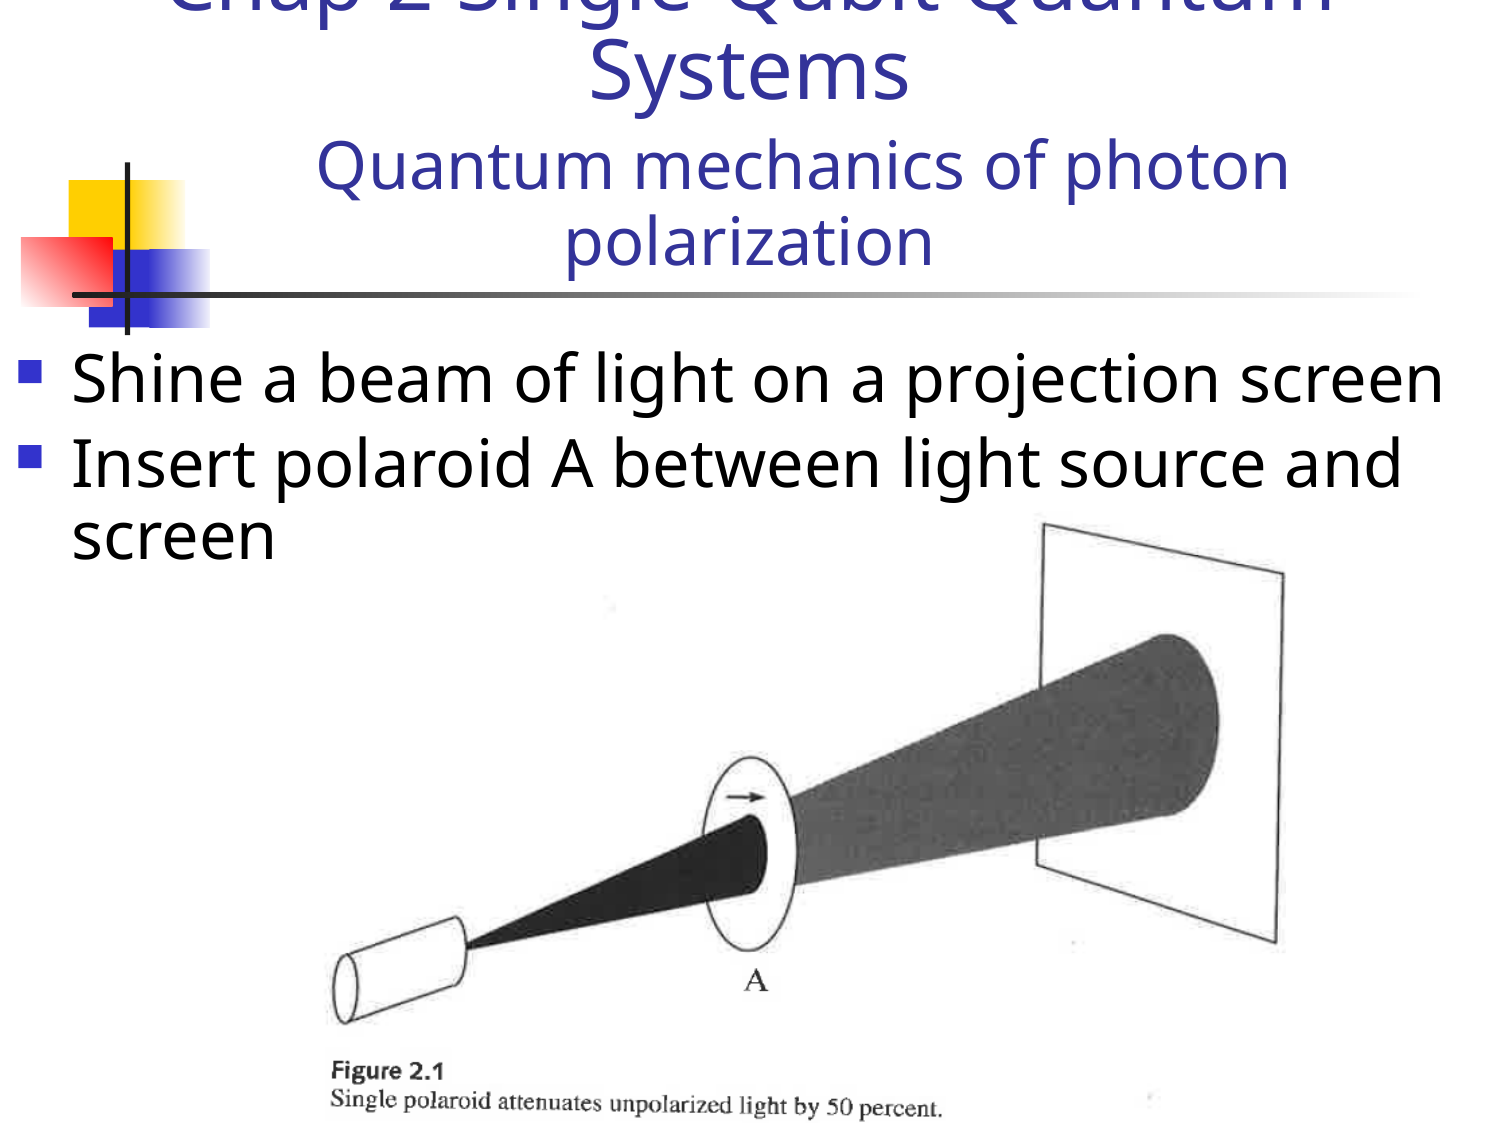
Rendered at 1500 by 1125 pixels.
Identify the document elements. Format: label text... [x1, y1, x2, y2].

list Shine a beam of light on a projection screen Insert polaroid A between light source and screen [0, 337, 1500, 1125]
picture [312, 507, 1286, 1123]
title Chap 2 Single-Qubit Quantum Systems Quantum mechanics of photon polarization [0, 50, 1500, 288]
